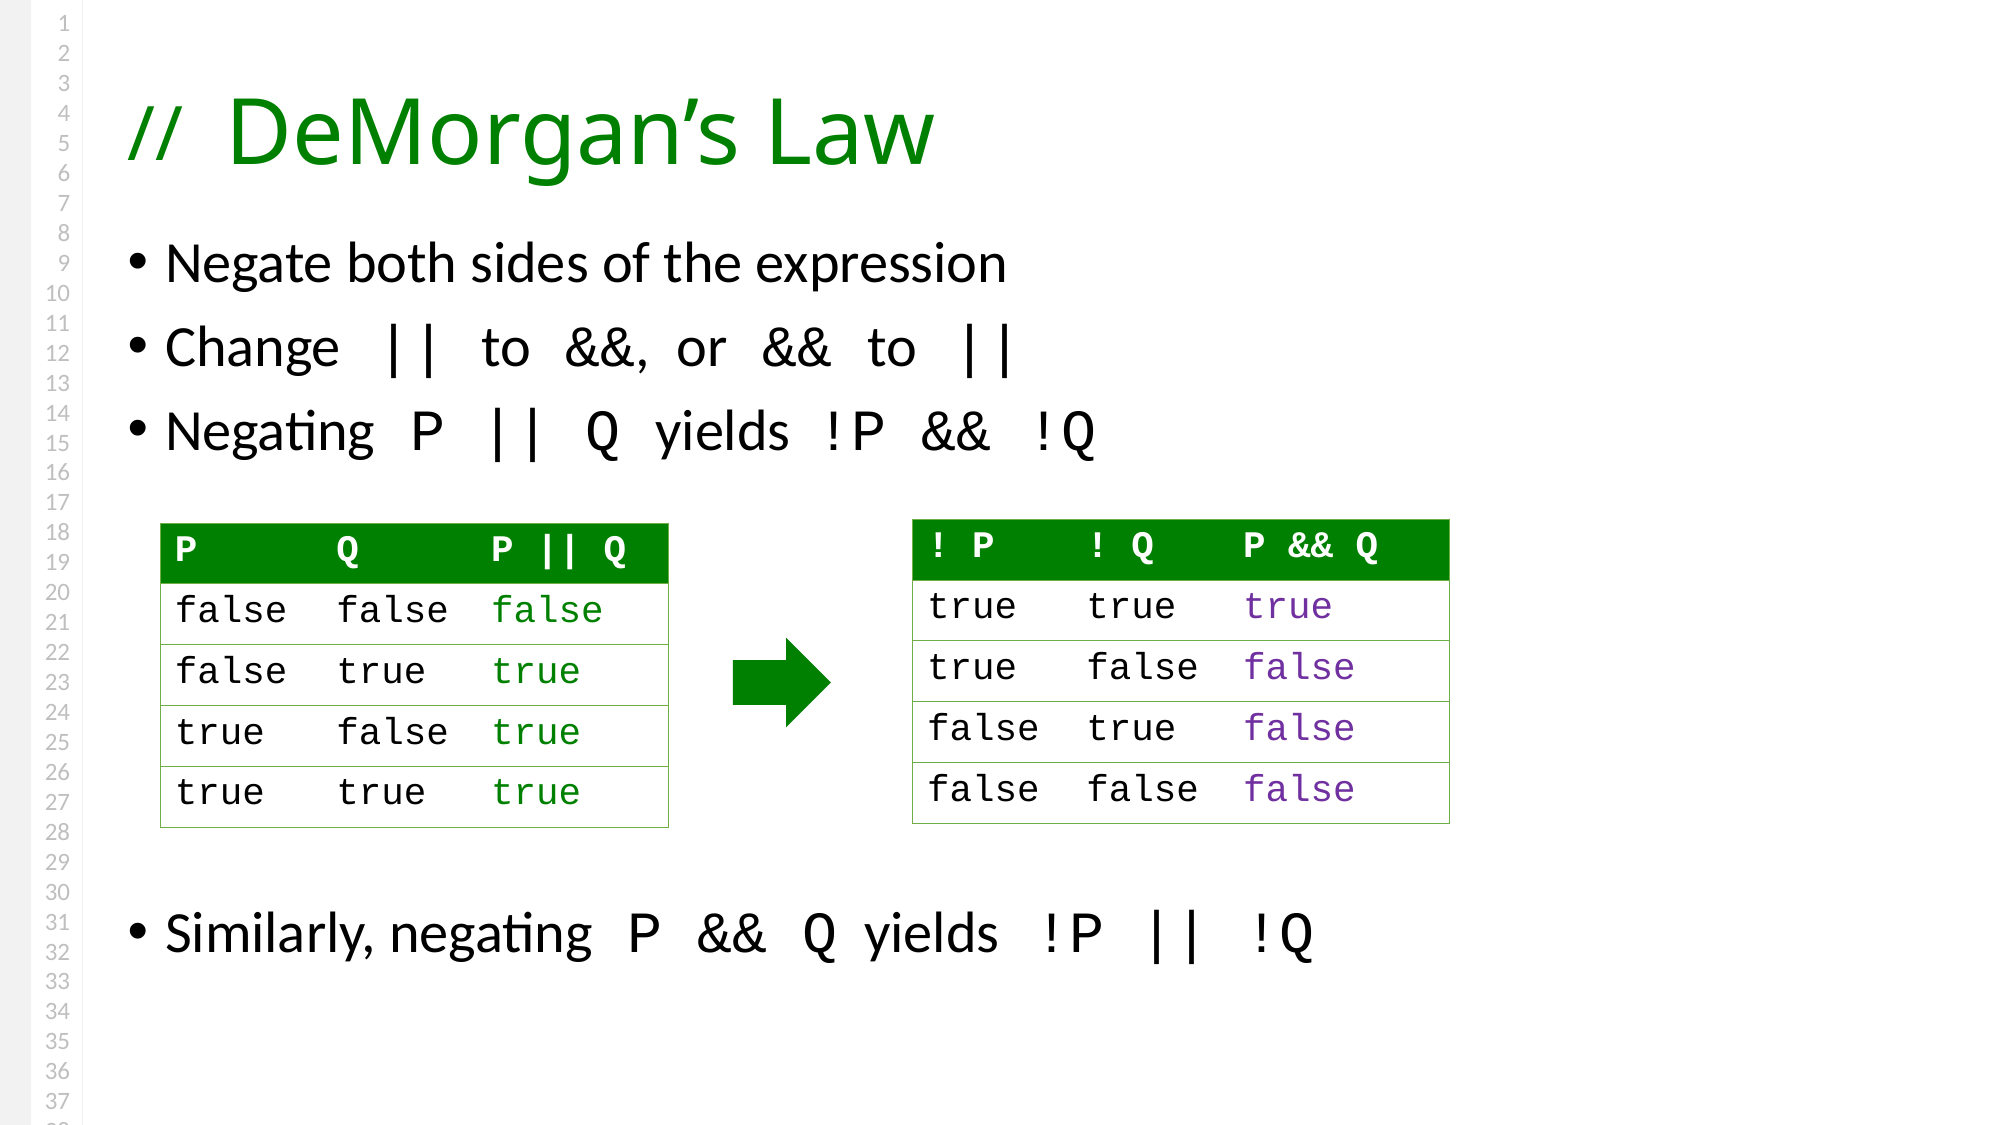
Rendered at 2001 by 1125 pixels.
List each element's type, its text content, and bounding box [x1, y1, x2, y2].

table_cell false [1071, 763, 1228, 823]
table_header ! P [913, 520, 1071, 580]
table_cell false [1228, 763, 1449, 823]
table_cell false [1228, 702, 1449, 762]
table_header P && Q [1228, 520, 1449, 580]
table_header ! Q [1071, 520, 1228, 580]
table_cell true [161, 706, 321, 766]
title DeMorgan’s Law [210, 59, 1913, 210]
table_header Q [321, 524, 476, 583]
table_cell false [476, 584, 668, 644]
table_cell true [476, 706, 668, 766]
table_cell true [321, 767, 476, 827]
table_header P || Q [476, 524, 668, 583]
table_cell false [321, 706, 476, 766]
table_cell false [1228, 641, 1449, 701]
table_cell true [161, 767, 321, 827]
table_cell false [321, 584, 476, 644]
table_cell true [476, 645, 668, 705]
table_cell true [321, 645, 476, 705]
table_cell false [913, 702, 1071, 762]
table_cell false [161, 584, 321, 644]
table_cell true [1071, 581, 1228, 640]
table_cell true [1228, 581, 1449, 640]
table_cell true [1071, 702, 1228, 762]
text_box [731, 635, 833, 730]
table_cell true [913, 581, 1071, 640]
table_header P [161, 524, 321, 583]
table_cell false [913, 763, 1071, 823]
table_cell false [161, 645, 321, 705]
table_cell true [913, 641, 1071, 701]
table_cell true [476, 767, 668, 827]
list Negate both sides of the expression Change || to &&, or && to || Negating P || Q yields !P && !Q Similarly, negating P && Q yields !P || !Q [112, 224, 1913, 1013]
table_cell false [1071, 641, 1228, 701]
